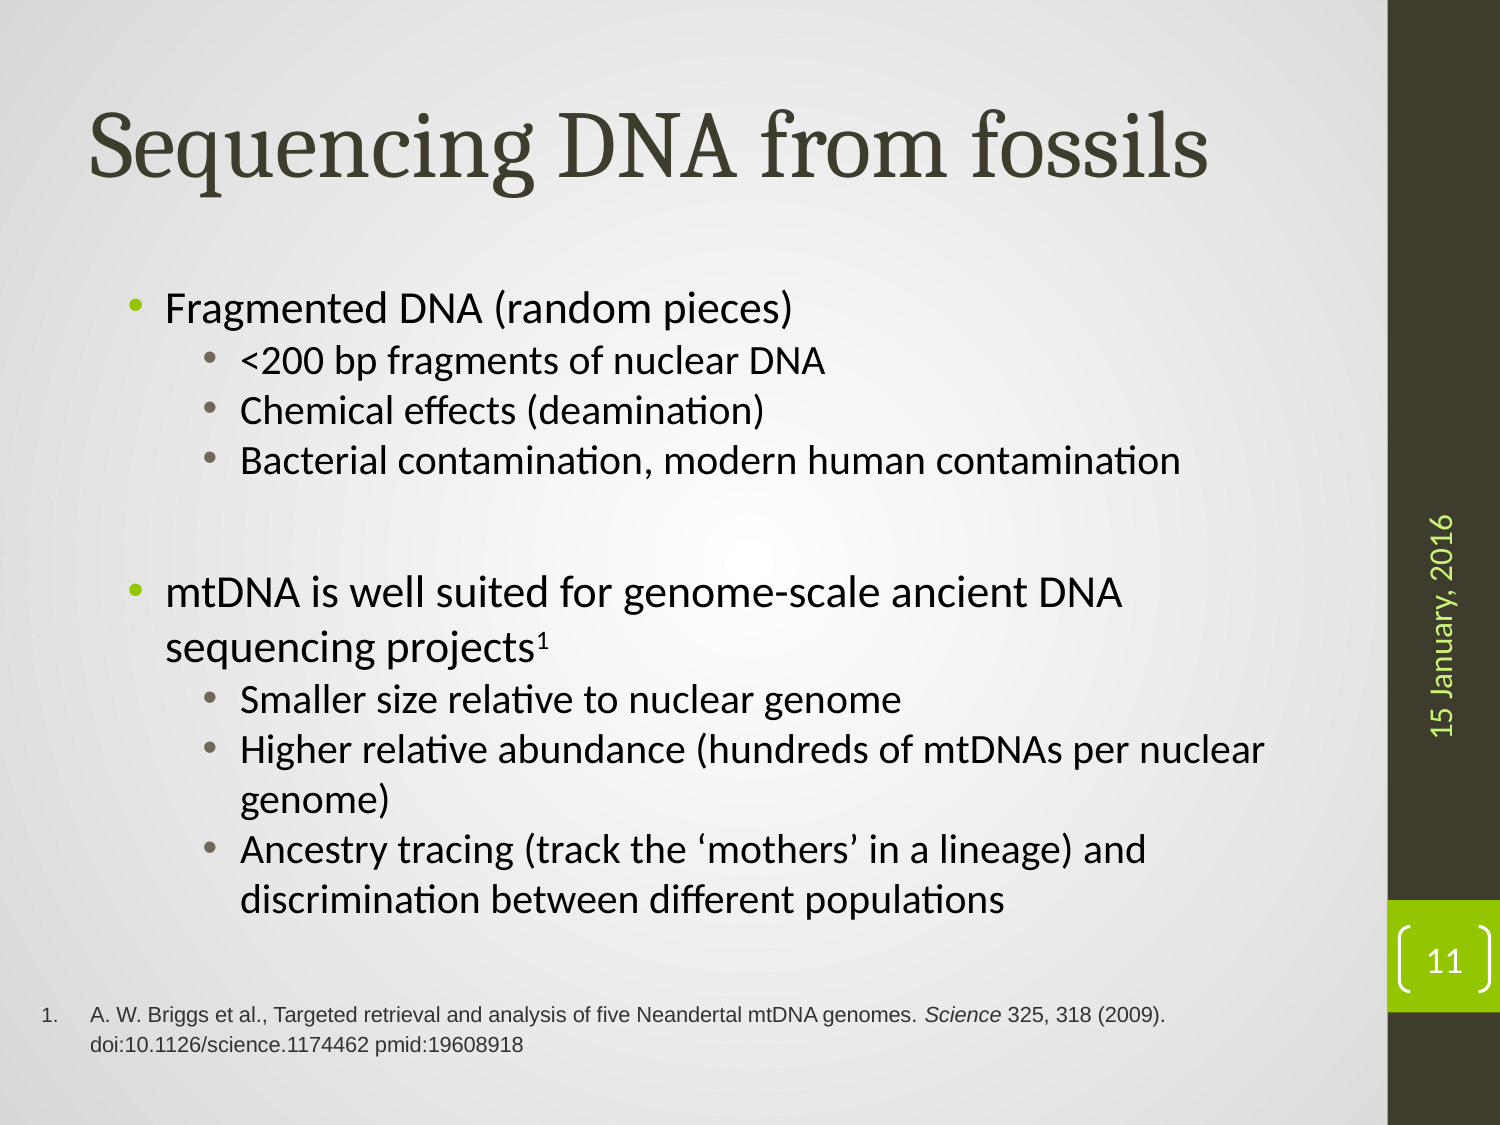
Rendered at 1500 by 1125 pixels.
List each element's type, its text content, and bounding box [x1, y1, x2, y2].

title Sequencing DNA from fossils [75, 45, 1325, 233]
text_box A. W. Briggs et al., Targeted retrieval and analysis of five Neandertal mtDNA genomes. Science 325, 318 (2009). doi:10.1126/science.1174462 pmid:19608918 [0, 989, 1373, 1081]
list Fragmented DNA (random pieces) <200 bp fragments of nuclear DNA Chemical effects (deamination) Bacterial contamination, modern human contamination mtDNA is well suited for genome-scale ancient DNA sequencing projects1 Smaller size relative to nuclear genome Higher relative abundance (hundreds of mtDNAs per nuclear genome) Ancestry tracing (track the ‘mothers’ in a lineage) and discrimination between different populations [75, 262, 1325, 989]
footer 15 January, 2016 [1408, 500, 1469, 889]
slide_number 11 [1397, 924, 1492, 994]
